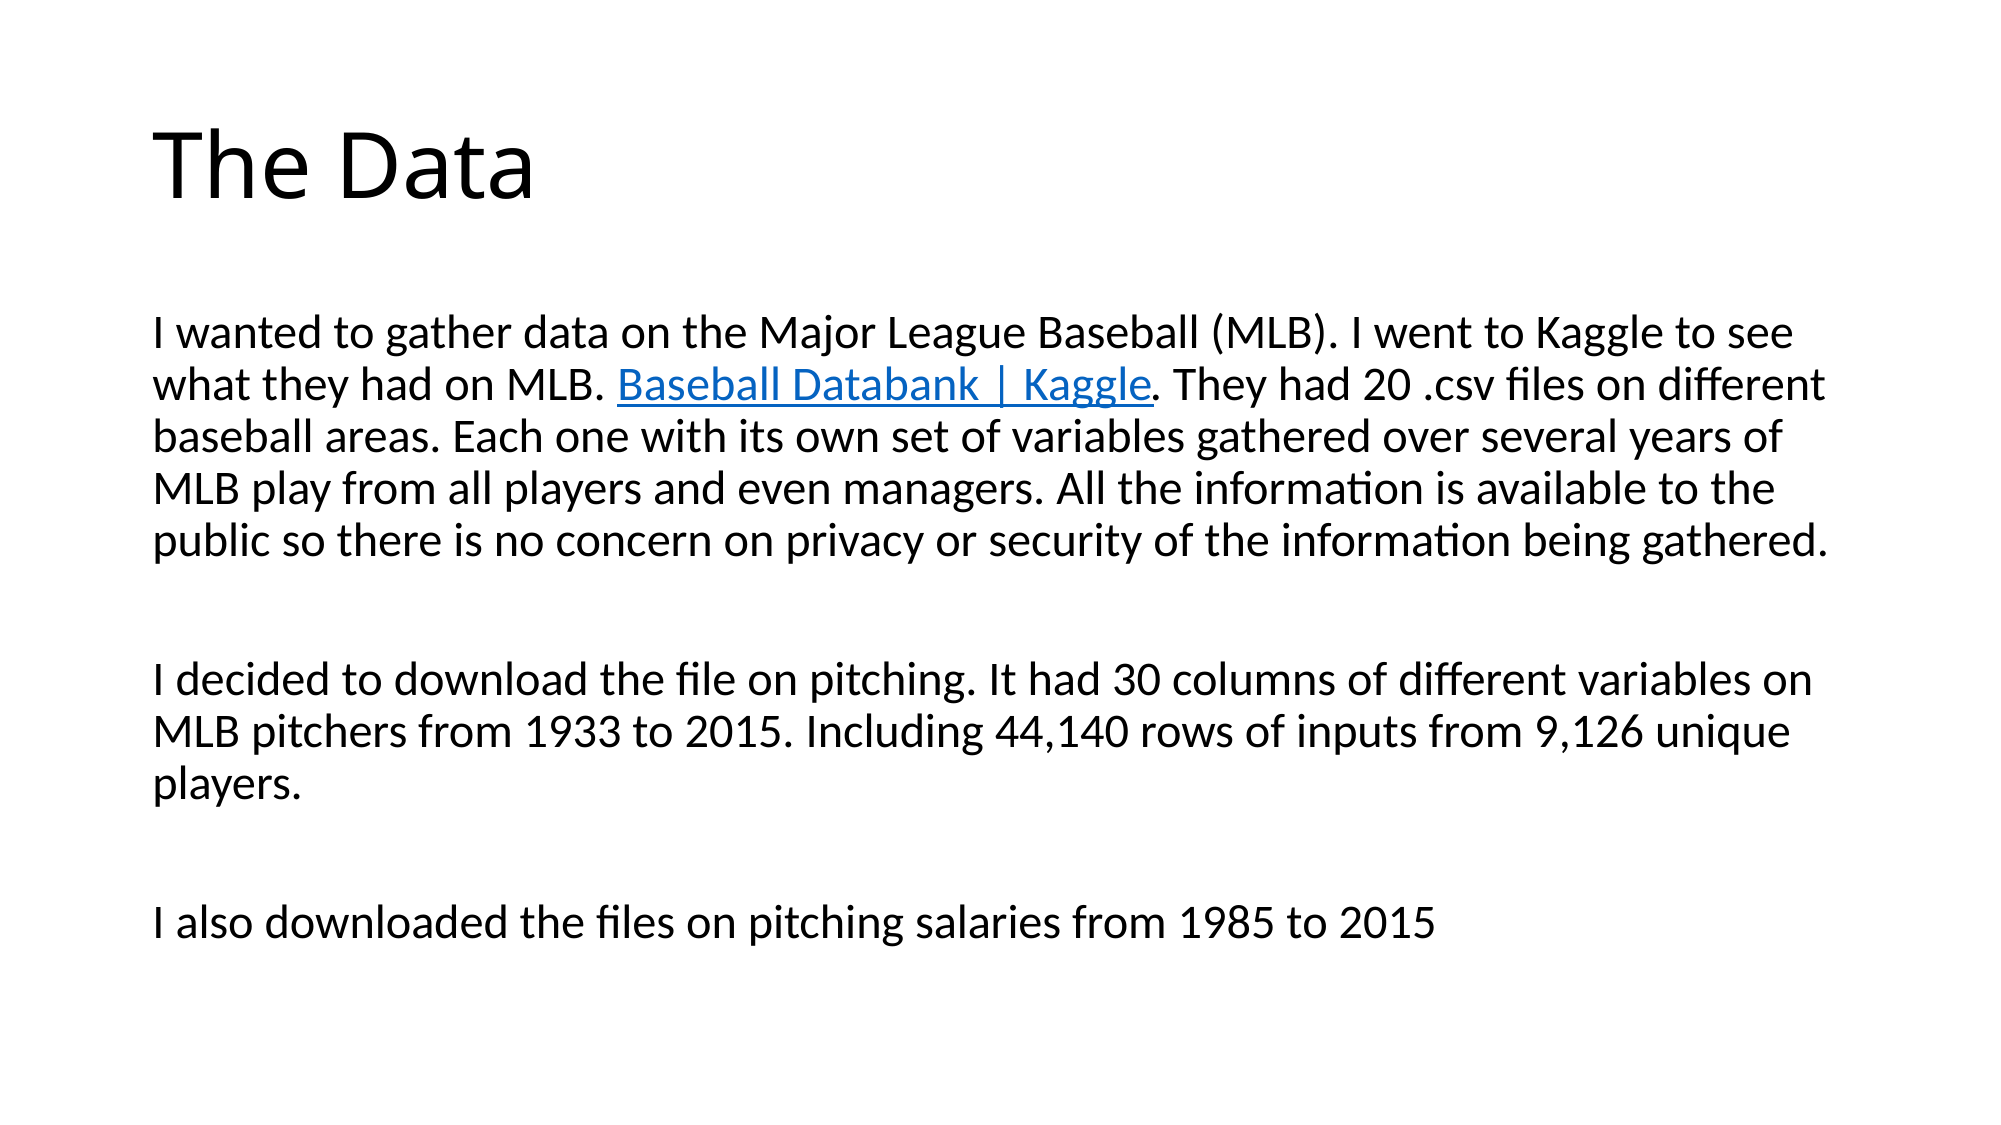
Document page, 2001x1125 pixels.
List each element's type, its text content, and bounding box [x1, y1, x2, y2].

title The Data [137, 59, 1863, 278]
list I wanted to gather data on the Major League Baseball (MLB). I went to Kaggle to see what they had on MLB. Baseball Databank | Kaggle. They had 20 .csv files on different baseball areas. Each one with its own set of variables gathered over several years of MLB play from all players and even managers. All the information is available to the public so there is no concern on privacy or security of the information being gathered. I decided to download the file on pitching. It had 30 columns of different variables on MLB pitchers from 1933 to 2015. Including 44,140 rows of inputs from 9,126 unique players. I also downloaded the files on pitching salaries from 1985 to 2015 [137, 299, 1863, 1014]
